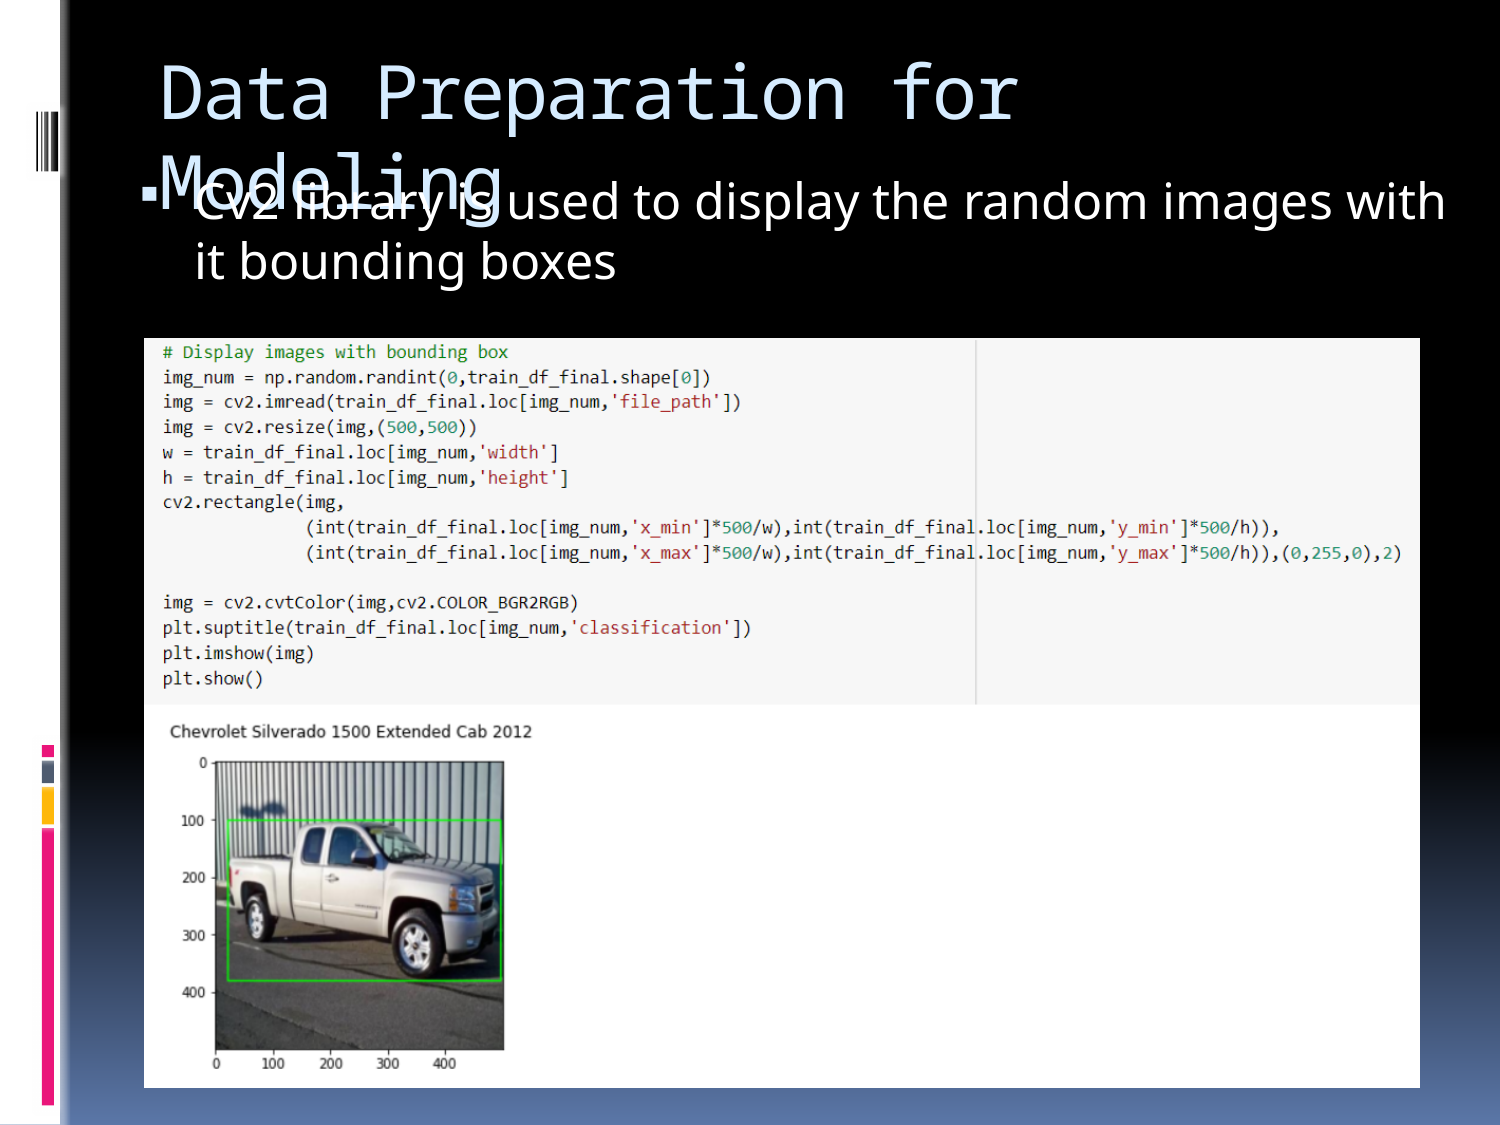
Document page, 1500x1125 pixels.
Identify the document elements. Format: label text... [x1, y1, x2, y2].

title Data Preparation for Modeling [144, 37, 1420, 162]
picture [144, 337, 1421, 1088]
list Cv2 library is used to display the random images with it bounding boxes [112, 162, 1488, 913]
